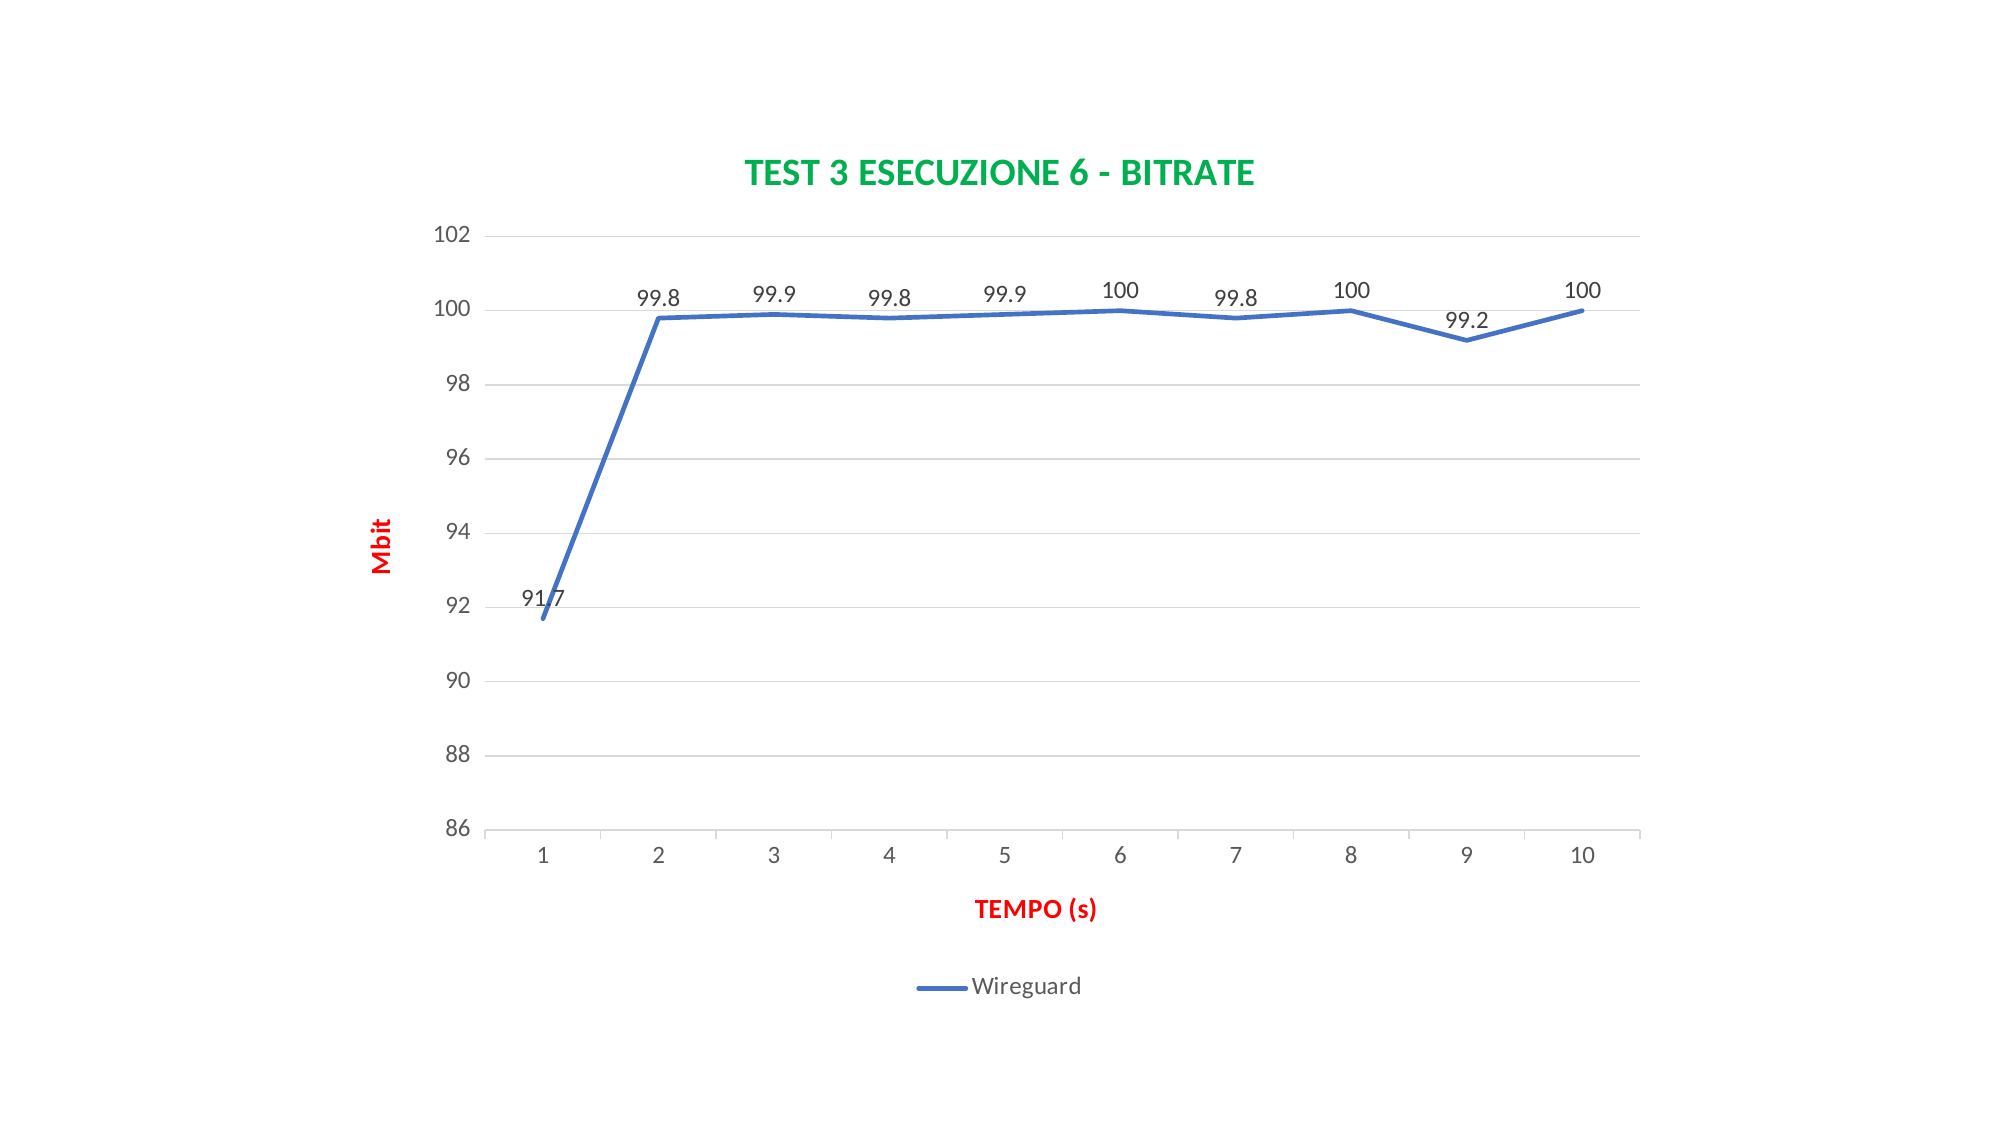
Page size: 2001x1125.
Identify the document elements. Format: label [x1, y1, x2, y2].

chart [333, 117, 1667, 1007]
